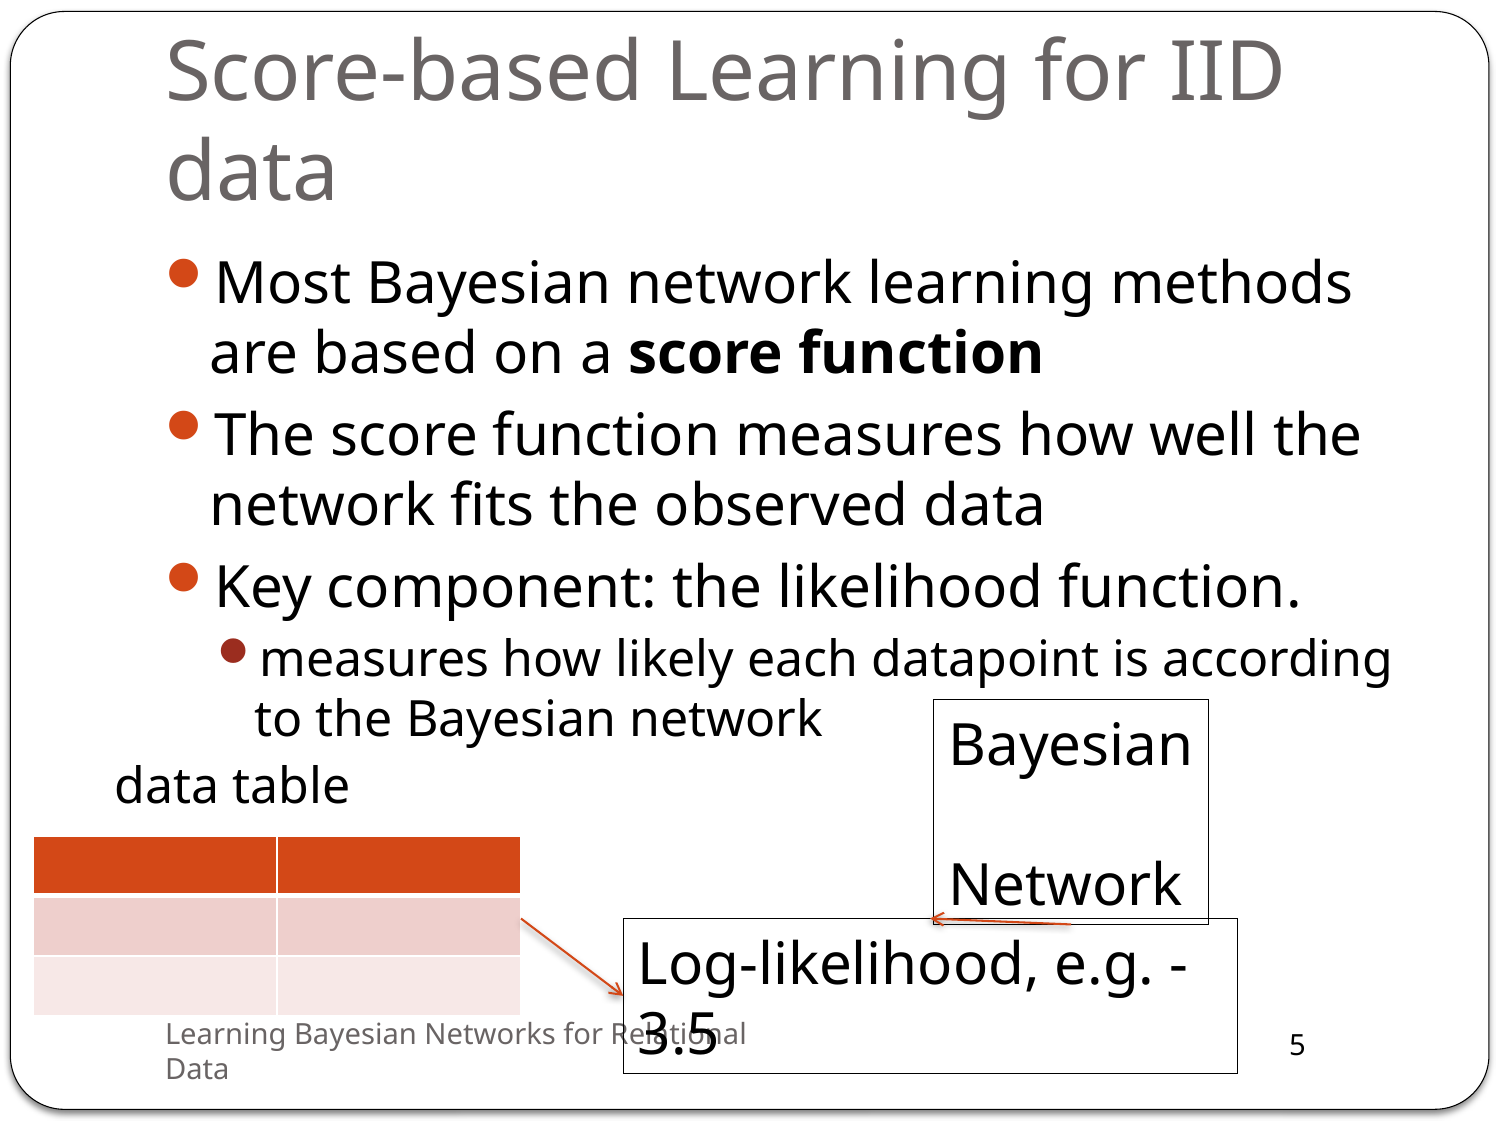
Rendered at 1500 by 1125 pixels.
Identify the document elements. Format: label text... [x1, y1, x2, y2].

text_box Bayesian Network [933, 699, 1209, 918]
text_box data table [100, 746, 384, 822]
table_cell [278, 957, 520, 1015]
list Most Bayesian network learning methods are based on a score function The score function measures how well the network fits the observed data Key component: the likelihood function. measures how likely each datapoint is according to the Bayesian network [150, 237, 1425, 827]
text_box Log-likelihood, e.g. -3.5 [623, 918, 1238, 1074]
title Score-based Learning for IID data [150, 45, 1425, 233]
table_cell [278, 898, 520, 955]
table_header [278, 837, 520, 893]
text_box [929, 855, 1072, 919]
table_cell [34, 957, 276, 1015]
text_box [520, 918, 624, 962]
table_header [34, 837, 276, 893]
footer Learning Bayesian Networks for Relational Data [150, 1012, 800, 1088]
table_cell [34, 898, 276, 955]
